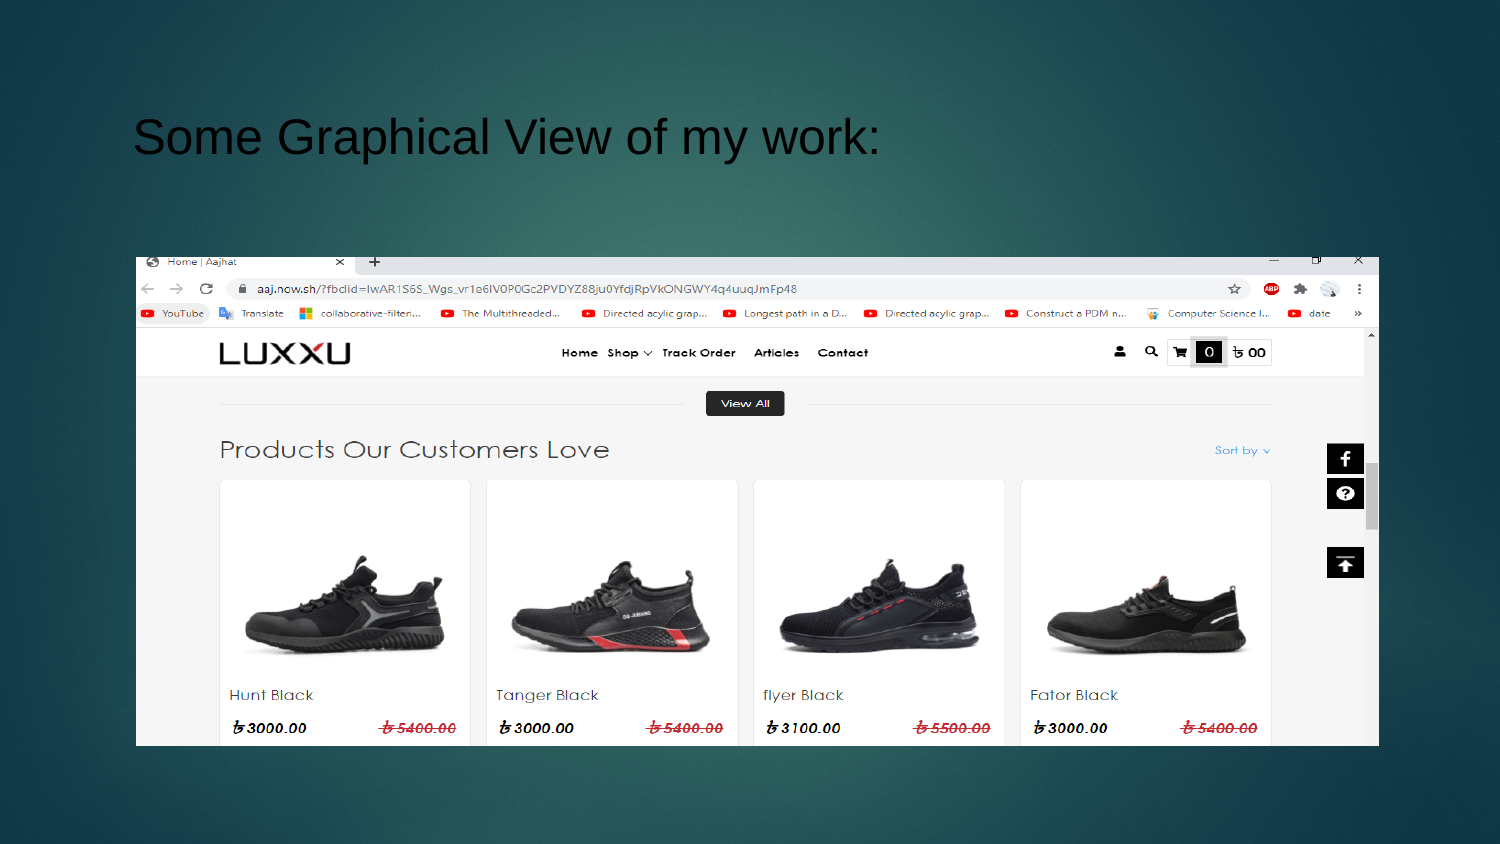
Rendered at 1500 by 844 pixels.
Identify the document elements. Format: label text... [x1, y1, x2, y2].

text_box Some Graphical View of my work: [117, 96, 1349, 242]
picture [136, 257, 1379, 747]
text_box [103, 248, 1349, 807]
